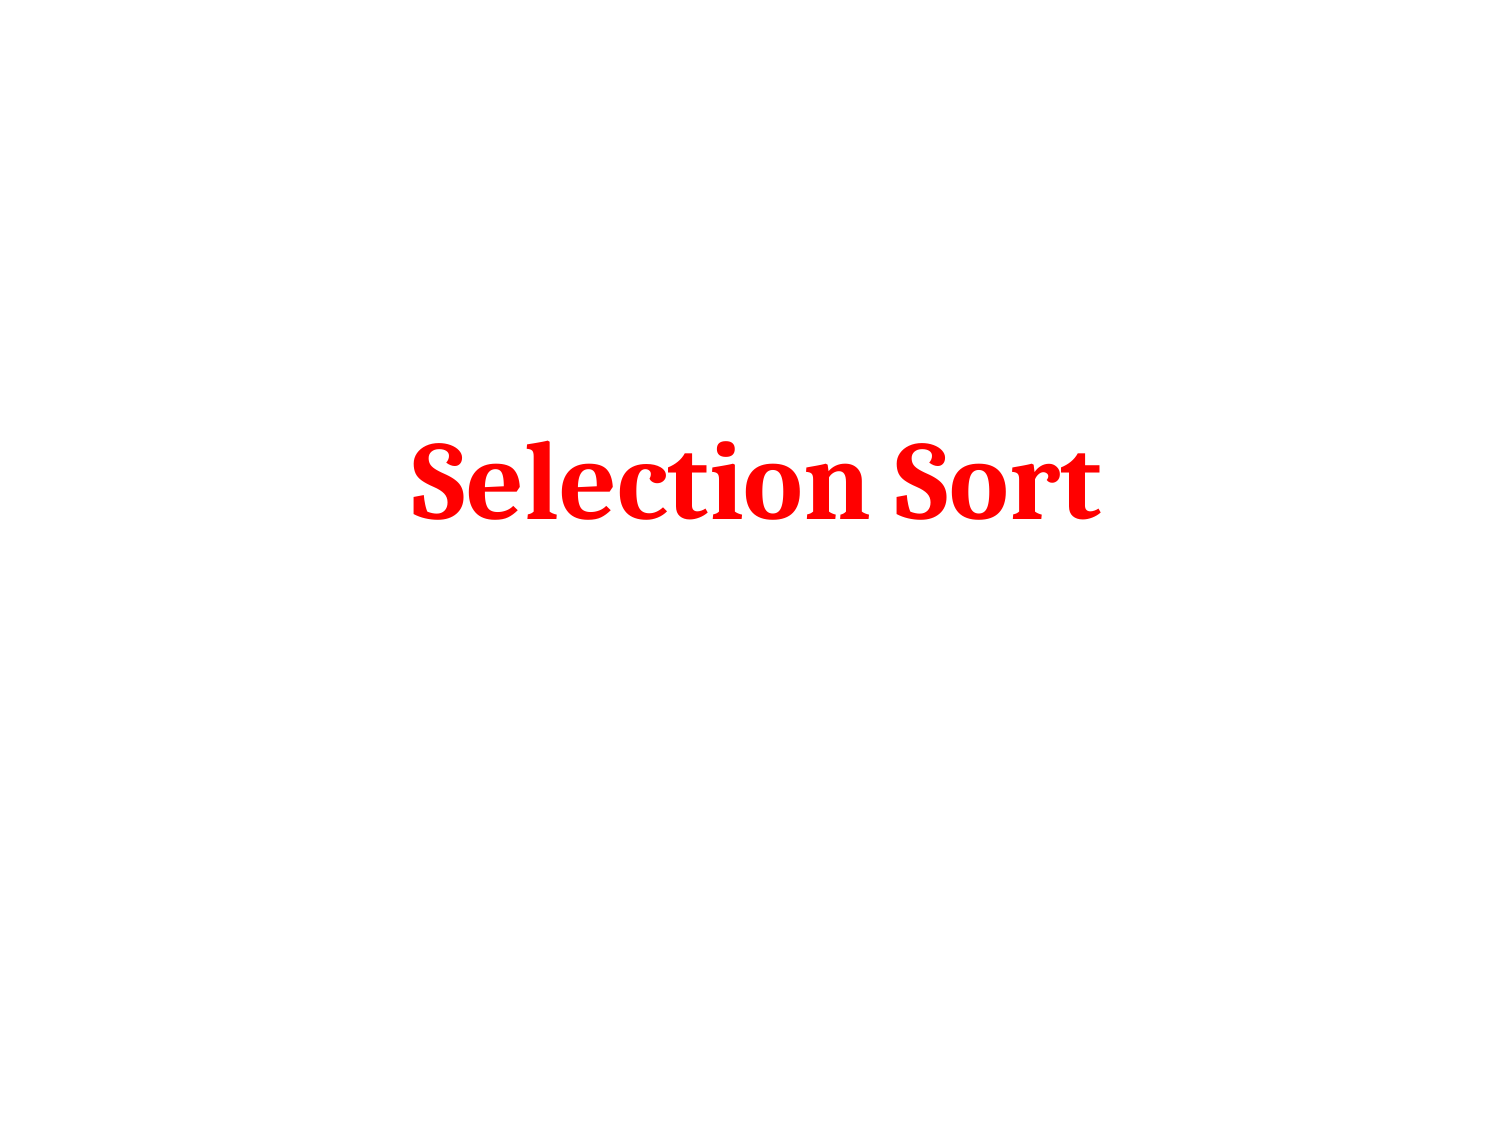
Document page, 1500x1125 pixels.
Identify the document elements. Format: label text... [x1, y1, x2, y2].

title Selection Sort [14, 362, 1500, 588]
